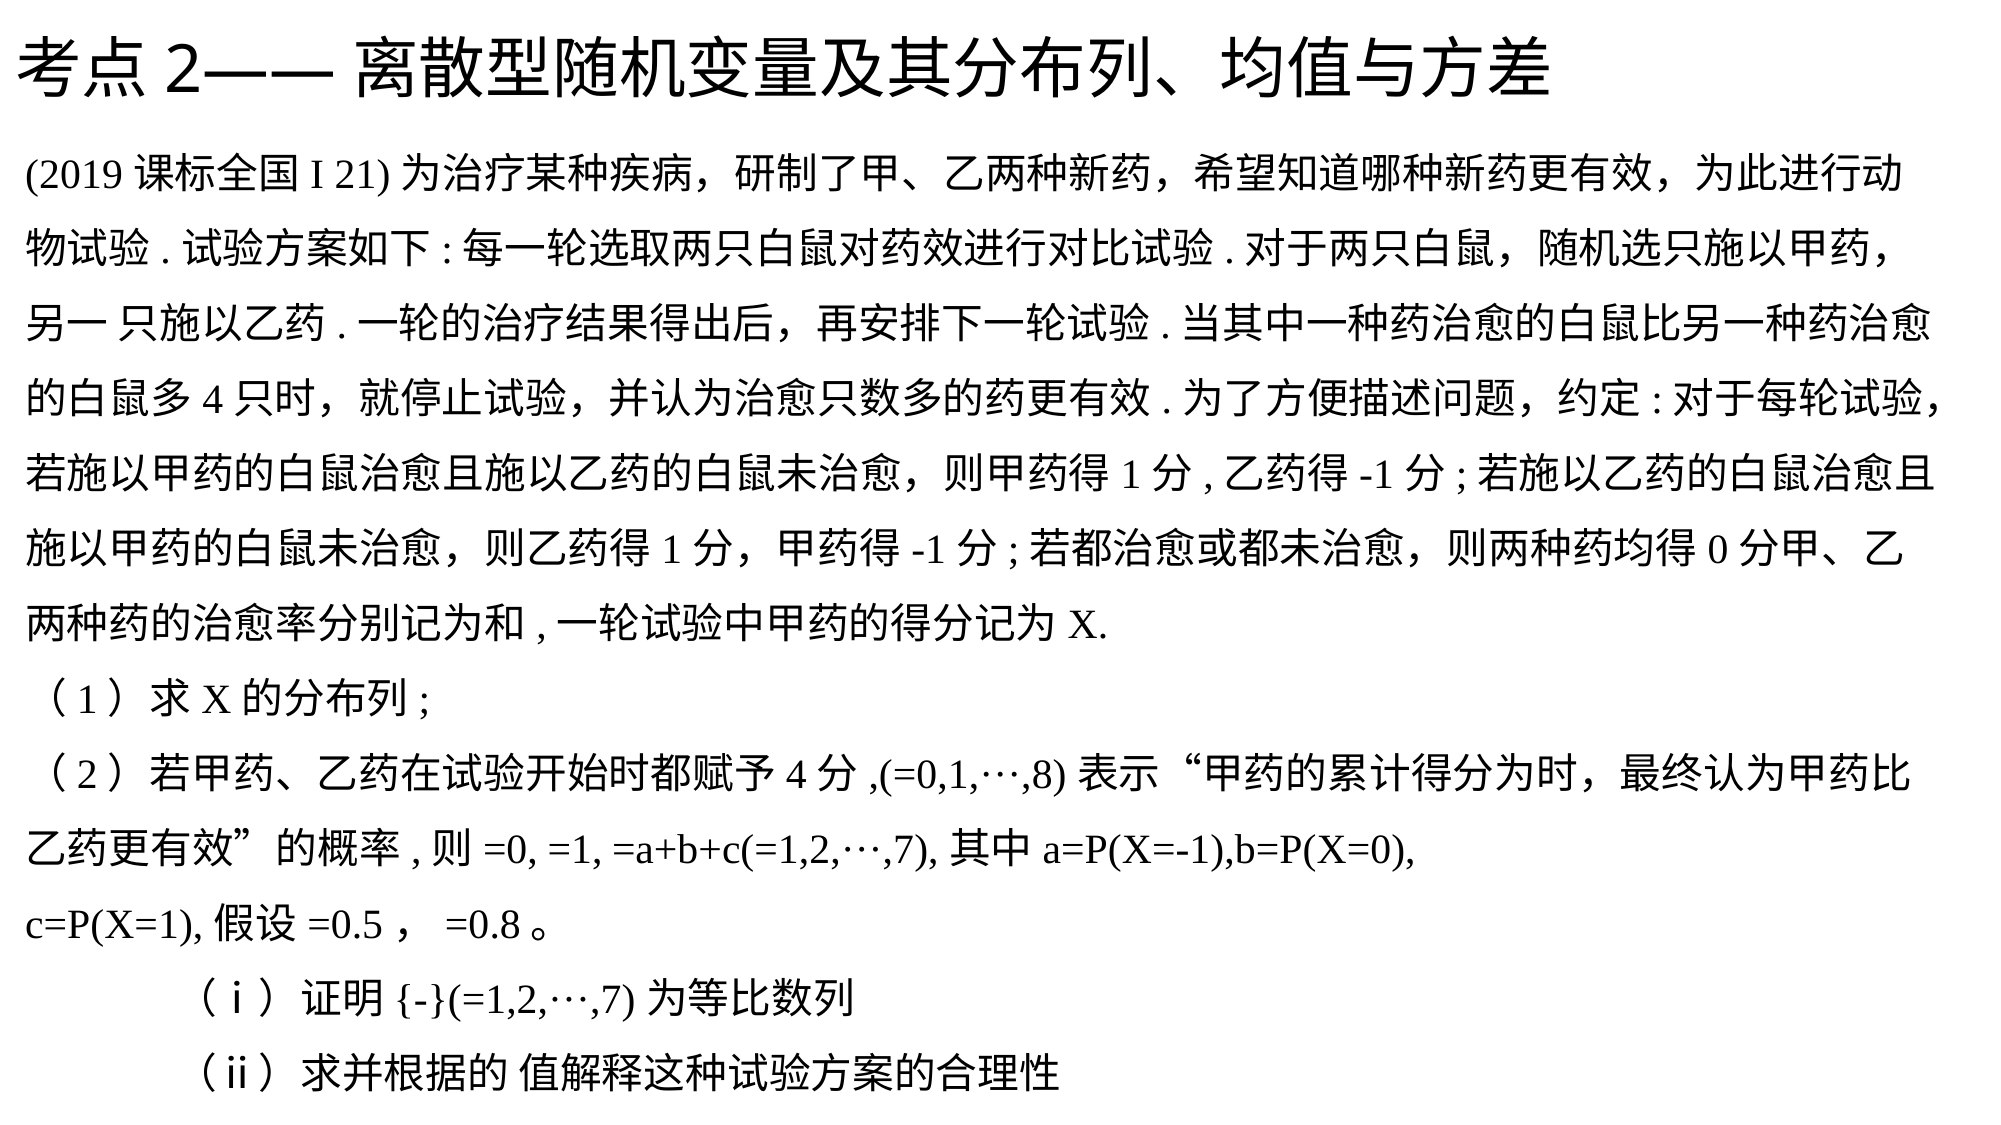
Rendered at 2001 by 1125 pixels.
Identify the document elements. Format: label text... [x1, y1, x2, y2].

text_box 考点2——离散型随机变量及其分布列、均值与方差 [0, 0, 1958, 115]
